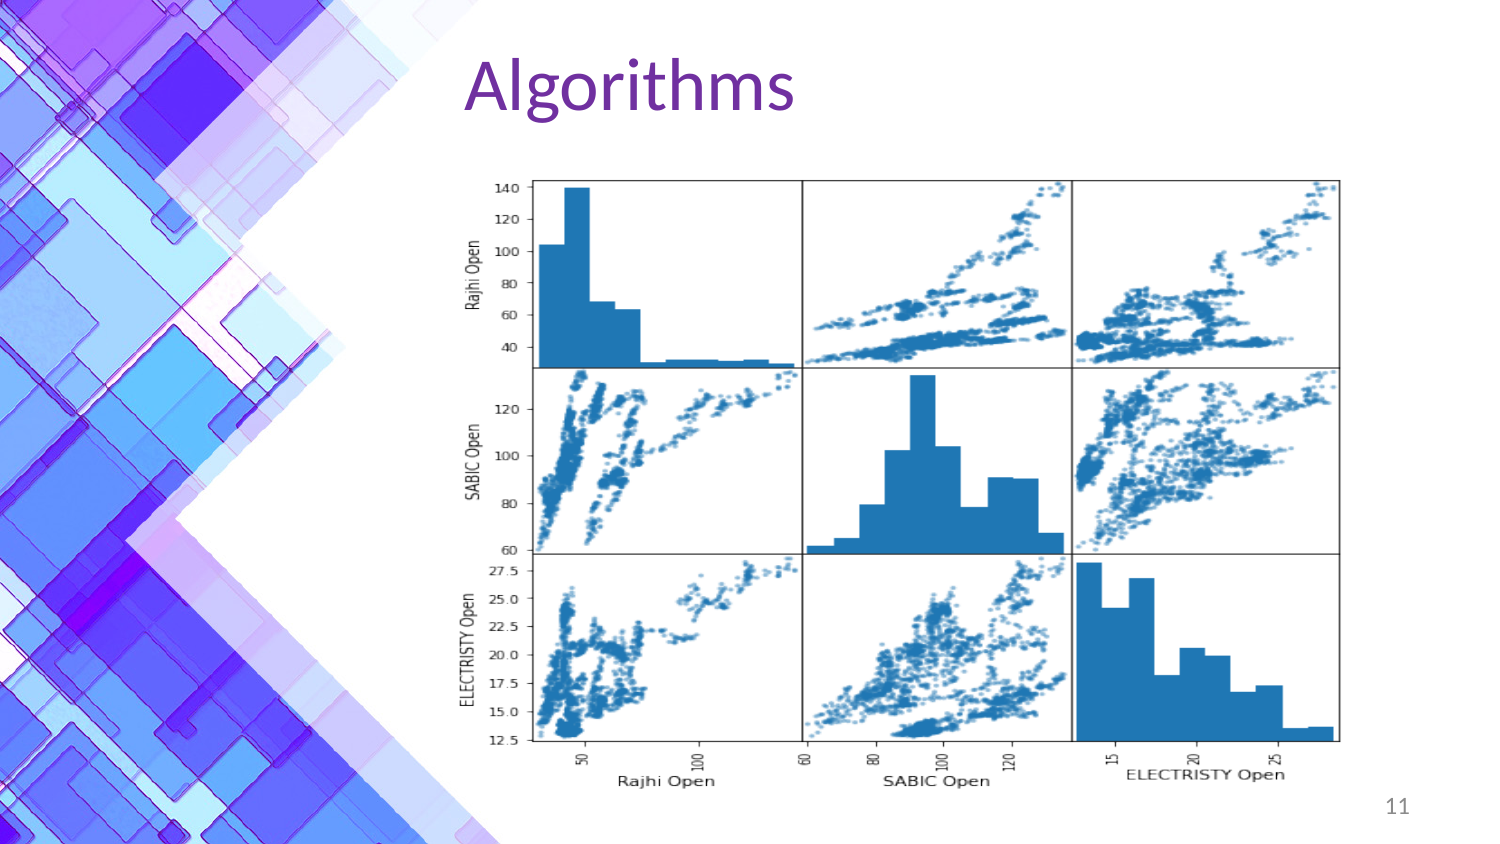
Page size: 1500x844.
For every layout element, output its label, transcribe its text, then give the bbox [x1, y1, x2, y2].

slide_number 11 [1074, 782, 1425, 827]
title Algorithms [449, 21, 1427, 141]
picture [0, 0, 1500, 844]
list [449, 171, 1352, 798]
